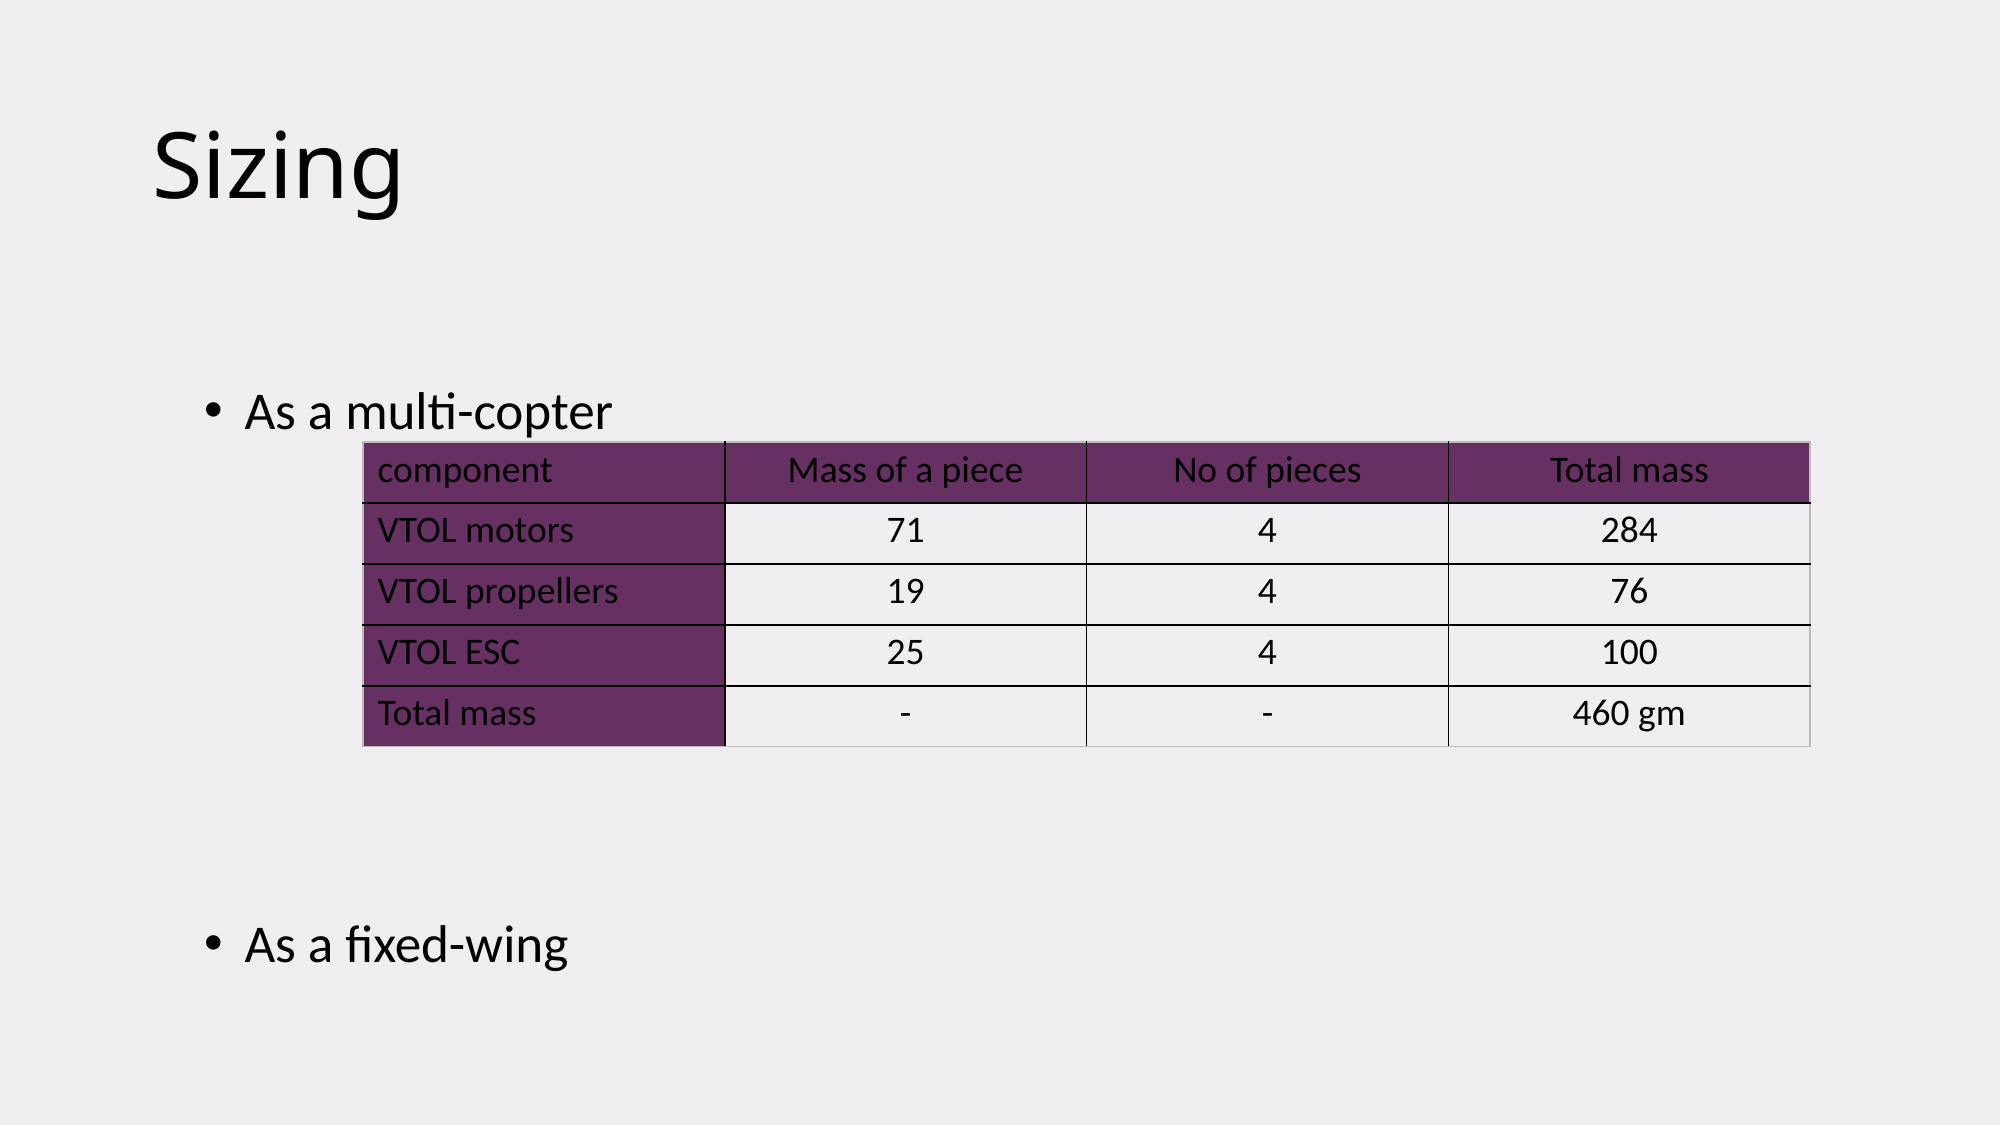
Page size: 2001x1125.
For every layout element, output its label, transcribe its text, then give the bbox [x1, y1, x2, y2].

title Sizing [137, 59, 1863, 278]
table_cell 25 [726, 626, 1086, 685]
table_cell 71 [726, 504, 1086, 563]
table_cell 76 [1449, 565, 1809, 624]
table_cell Total mass [364, 687, 724, 746]
table_cell 4 [1087, 504, 1448, 563]
table_header component [364, 443, 724, 502]
table_cell 284 [1449, 504, 1809, 563]
table_cell - [726, 687, 1086, 746]
table_cell VTOL ESC [364, 626, 724, 685]
table_cell 460 gm [1449, 687, 1809, 746]
table_cell VTOL motors [364, 504, 724, 563]
table_cell 100 [1449, 626, 1809, 685]
table_header Total mass [1449, 443, 1809, 502]
table_cell 4 [1087, 565, 1448, 624]
table_cell - [1087, 687, 1448, 746]
table_header Mass of a piece [726, 443, 1086, 502]
table_cell 19 [726, 565, 1086, 624]
table_header No of pieces [1087, 443, 1448, 502]
table_cell VTOL propellers [364, 565, 724, 624]
table_cell 4 [1087, 626, 1448, 685]
